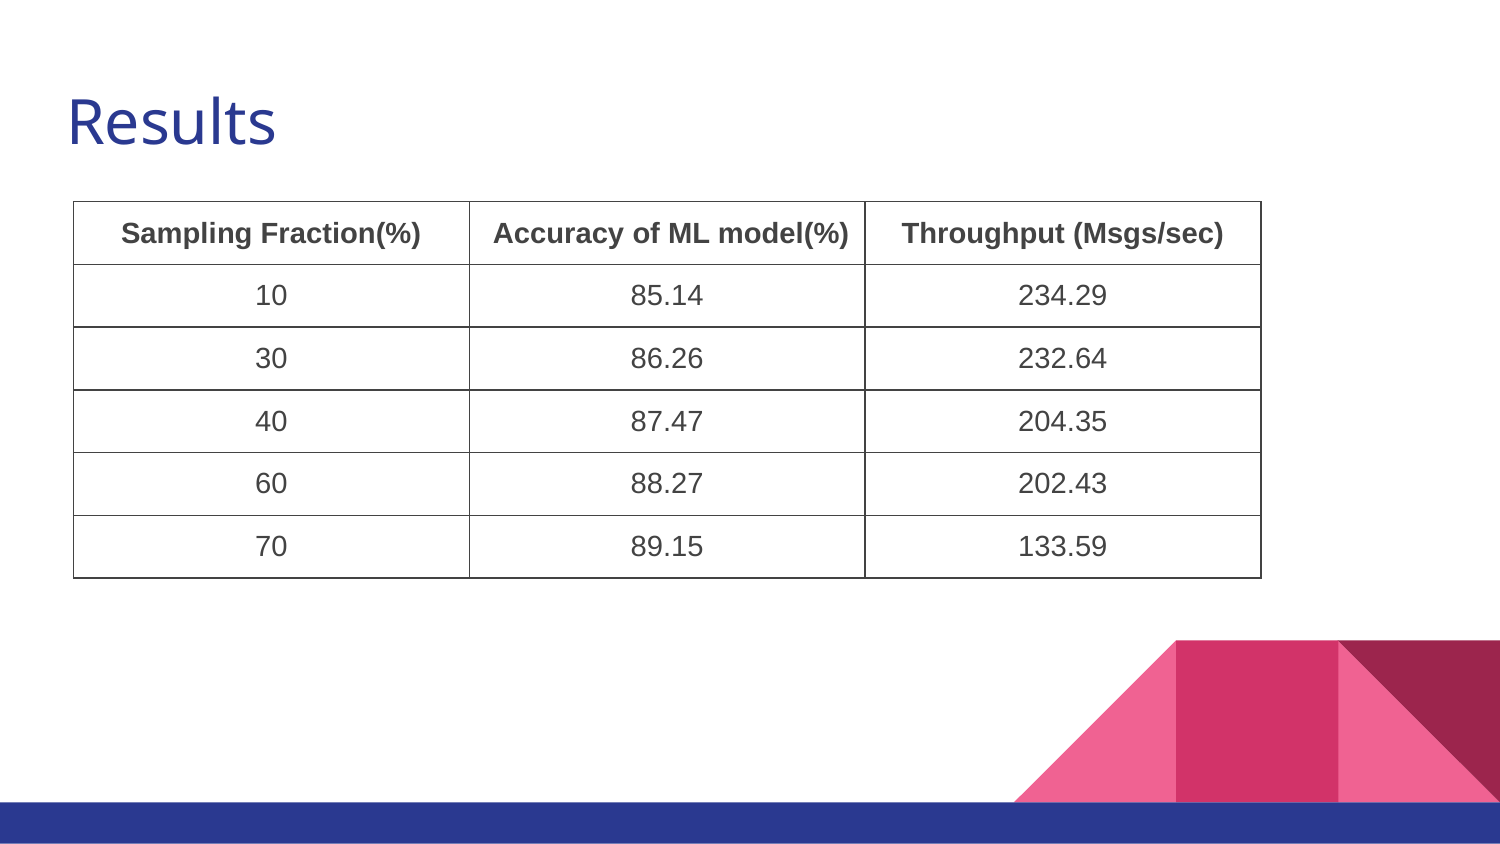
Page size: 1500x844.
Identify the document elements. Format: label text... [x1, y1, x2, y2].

table_cell 202.43 [866, 453, 1260, 515]
table_cell 88.27 [470, 453, 864, 515]
table_header Accuracy of ML model(%) [470, 202, 864, 264]
table_cell 87.47 [470, 391, 864, 452]
table_cell 204.35 [866, 391, 1260, 452]
table_header Sampling Fraction(%) [74, 202, 469, 264]
table_cell 40 [74, 391, 469, 452]
table_cell 60 [74, 453, 469, 515]
title Results [51, 67, 1449, 167]
table_cell 85.14 [470, 265, 864, 326]
table_cell 10 [74, 265, 469, 326]
table_cell 86.26 [470, 328, 864, 389]
table_cell 30 [74, 328, 469, 389]
table_cell 70 [74, 516, 469, 577]
table_cell 234.29 [866, 265, 1260, 326]
table_header Throughput (Msgs/sec) [866, 202, 1260, 264]
table_cell 232.64 [866, 328, 1260, 389]
table_cell 133.59 [866, 516, 1260, 577]
table_cell 89.15 [470, 516, 864, 577]
